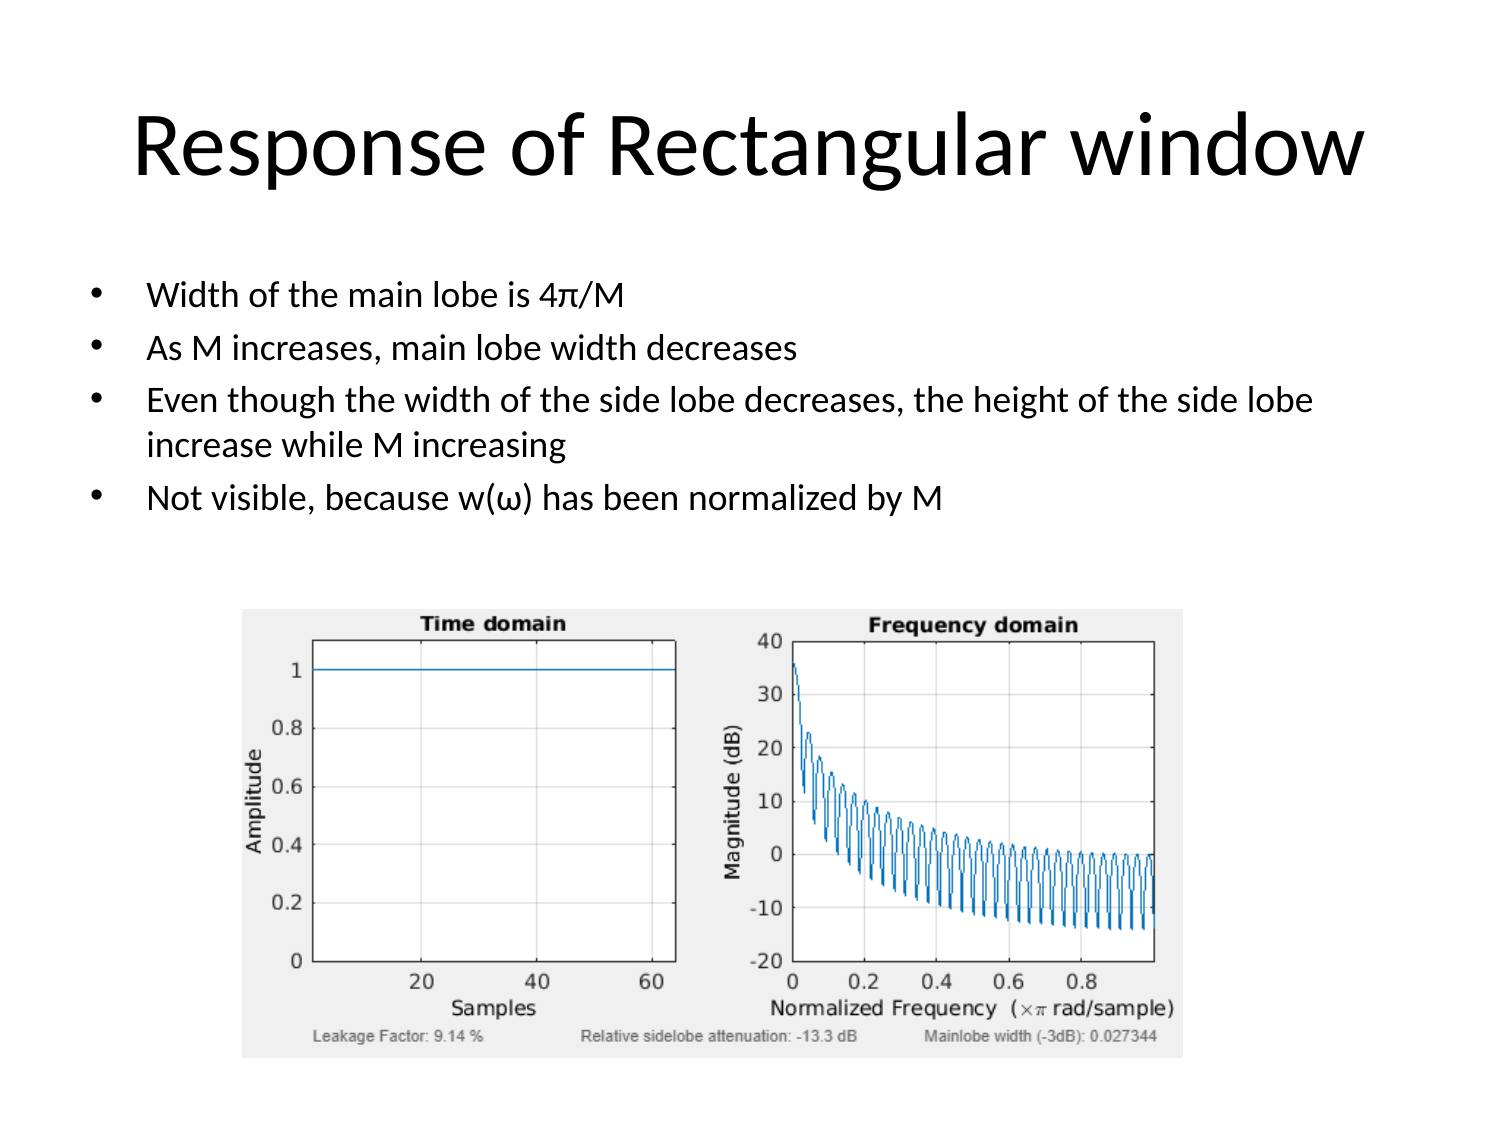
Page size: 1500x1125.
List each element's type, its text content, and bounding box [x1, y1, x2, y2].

title Response of Rectangular window [75, 45, 1425, 233]
picture [241, 609, 1183, 1058]
list Width of the main lobe is 4π/M As M increases, main lobe width decreases Even though the width of the side lobe decreases, the height of the side lobe increase while M increasing Not visible, because w(ω) has been normalized by M [75, 262, 1425, 1005]
